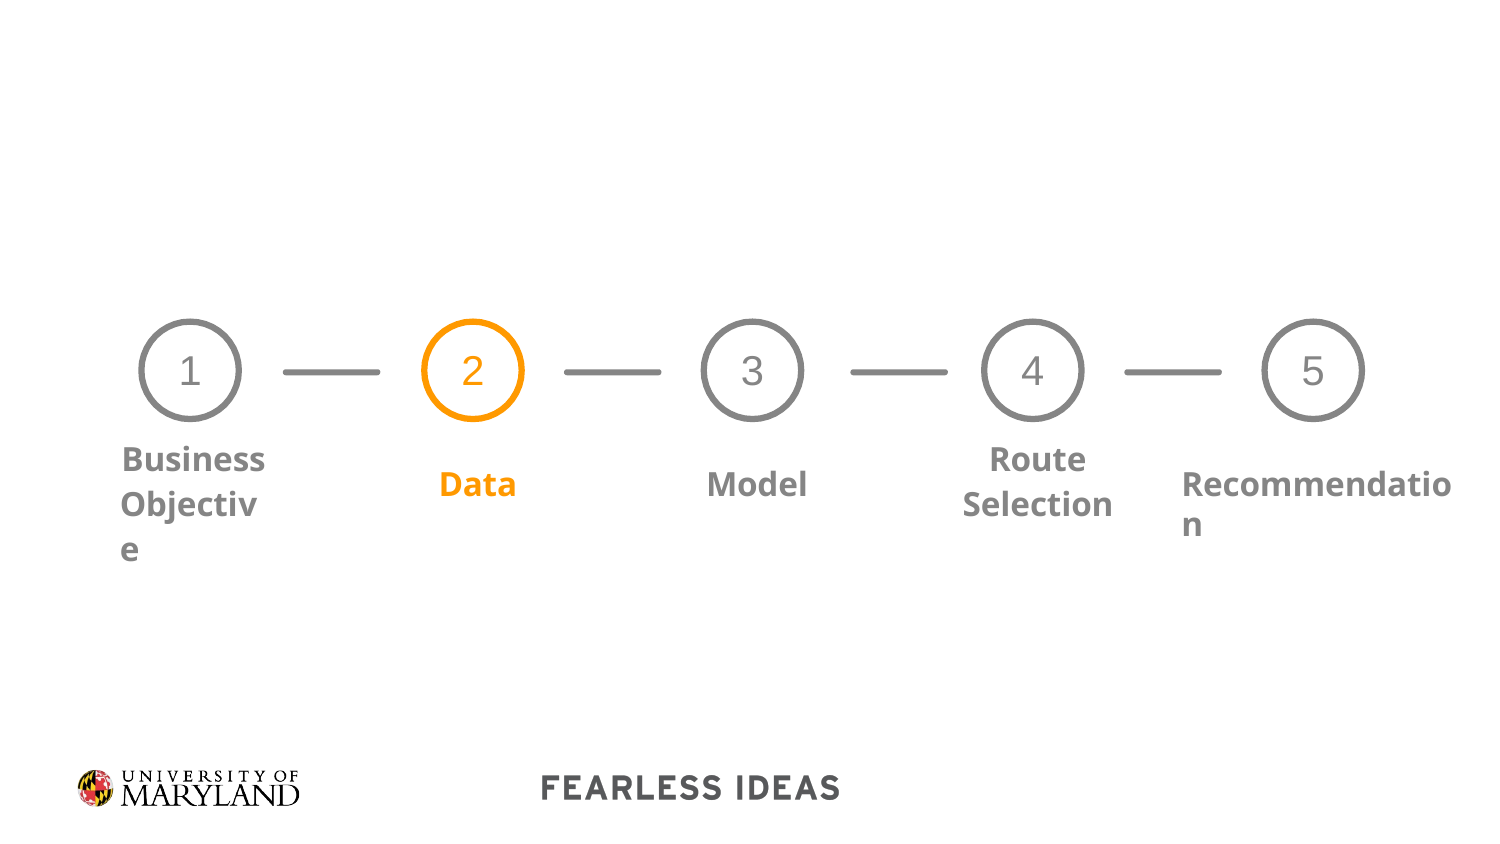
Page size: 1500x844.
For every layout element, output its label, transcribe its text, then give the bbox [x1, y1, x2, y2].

text_box Model [703, 460, 825, 503]
text_box [703, 321, 802, 420]
text_box [563, 369, 662, 376]
text_box Route Selection [960, 430, 1125, 524]
picture [531, 764, 850, 811]
text_box 3 [738, 341, 767, 394]
text_box [424, 321, 522, 420]
text_box [850, 369, 948, 376]
text_box [1264, 321, 1362, 420]
text_box 1 [176, 341, 204, 394]
text_box 5 [1299, 341, 1327, 394]
picture [72, 765, 300, 807]
text_box Business Objective [117, 430, 278, 569]
text_box 2 [459, 341, 487, 394]
text_box 4 [1019, 341, 1047, 394]
text_box [984, 321, 1082, 420]
text_box Recommendation [1179, 460, 1463, 543]
text_box Data [436, 460, 522, 503]
text_box [1124, 369, 1222, 376]
